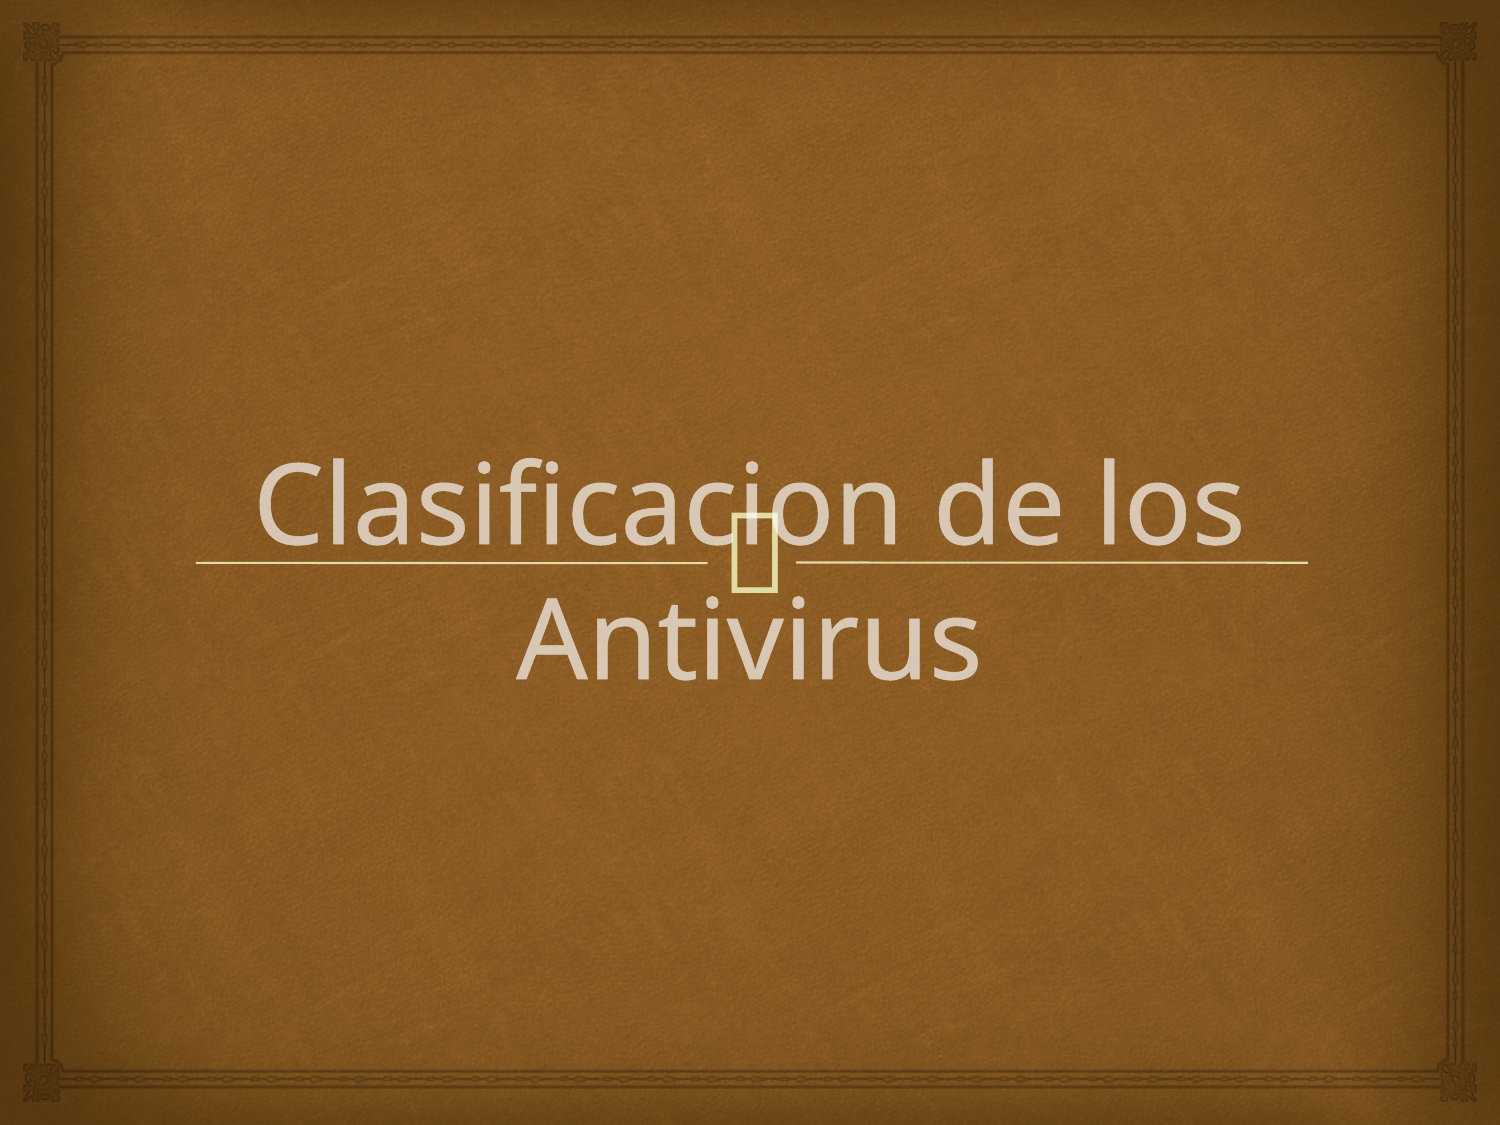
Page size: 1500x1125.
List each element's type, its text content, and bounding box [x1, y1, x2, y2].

picture [0, 0, 1500, 1125]
title Clasificacion de los Antivirus [112, 468, 1388, 710]
